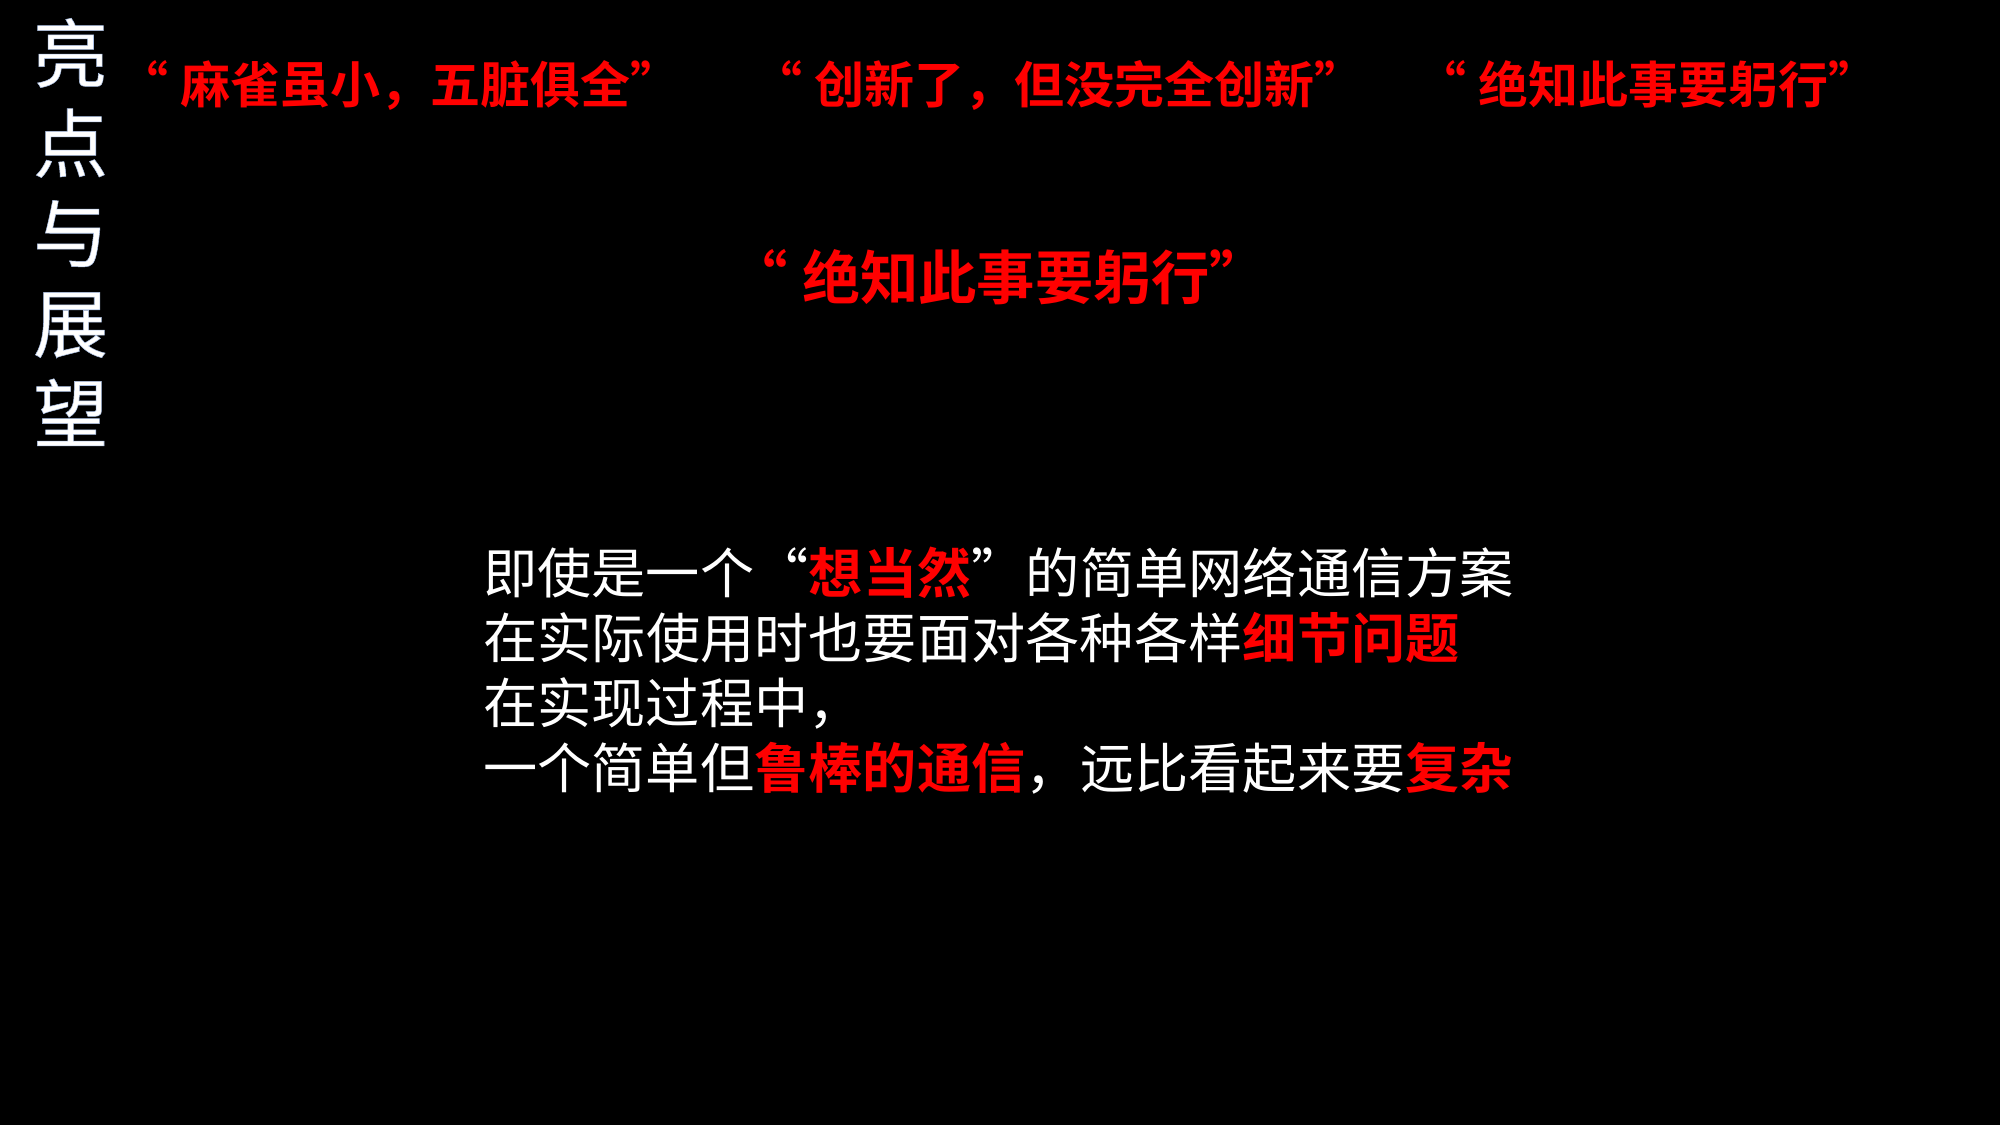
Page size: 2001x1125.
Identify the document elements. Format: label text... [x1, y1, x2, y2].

text_box “绝知此事要躬行” [715, 234, 1283, 319]
text_box 即使是一个“想当然”的简单网络通信方案 在实际使用时也要面对各种各样细节问题 在实现过程中， 一个简单但鲁棒的通信，远比看起来要复杂 [468, 531, 1530, 807]
text_box “绝知此事要躬行” [1401, 46, 1893, 122]
text_box 亮点与展望 [18, 0, 88, 465]
text_box “创新了，但没完全创新” [737, 46, 1379, 122]
text_box “麻雀虽小，五脏俱全” [103, 46, 695, 122]
